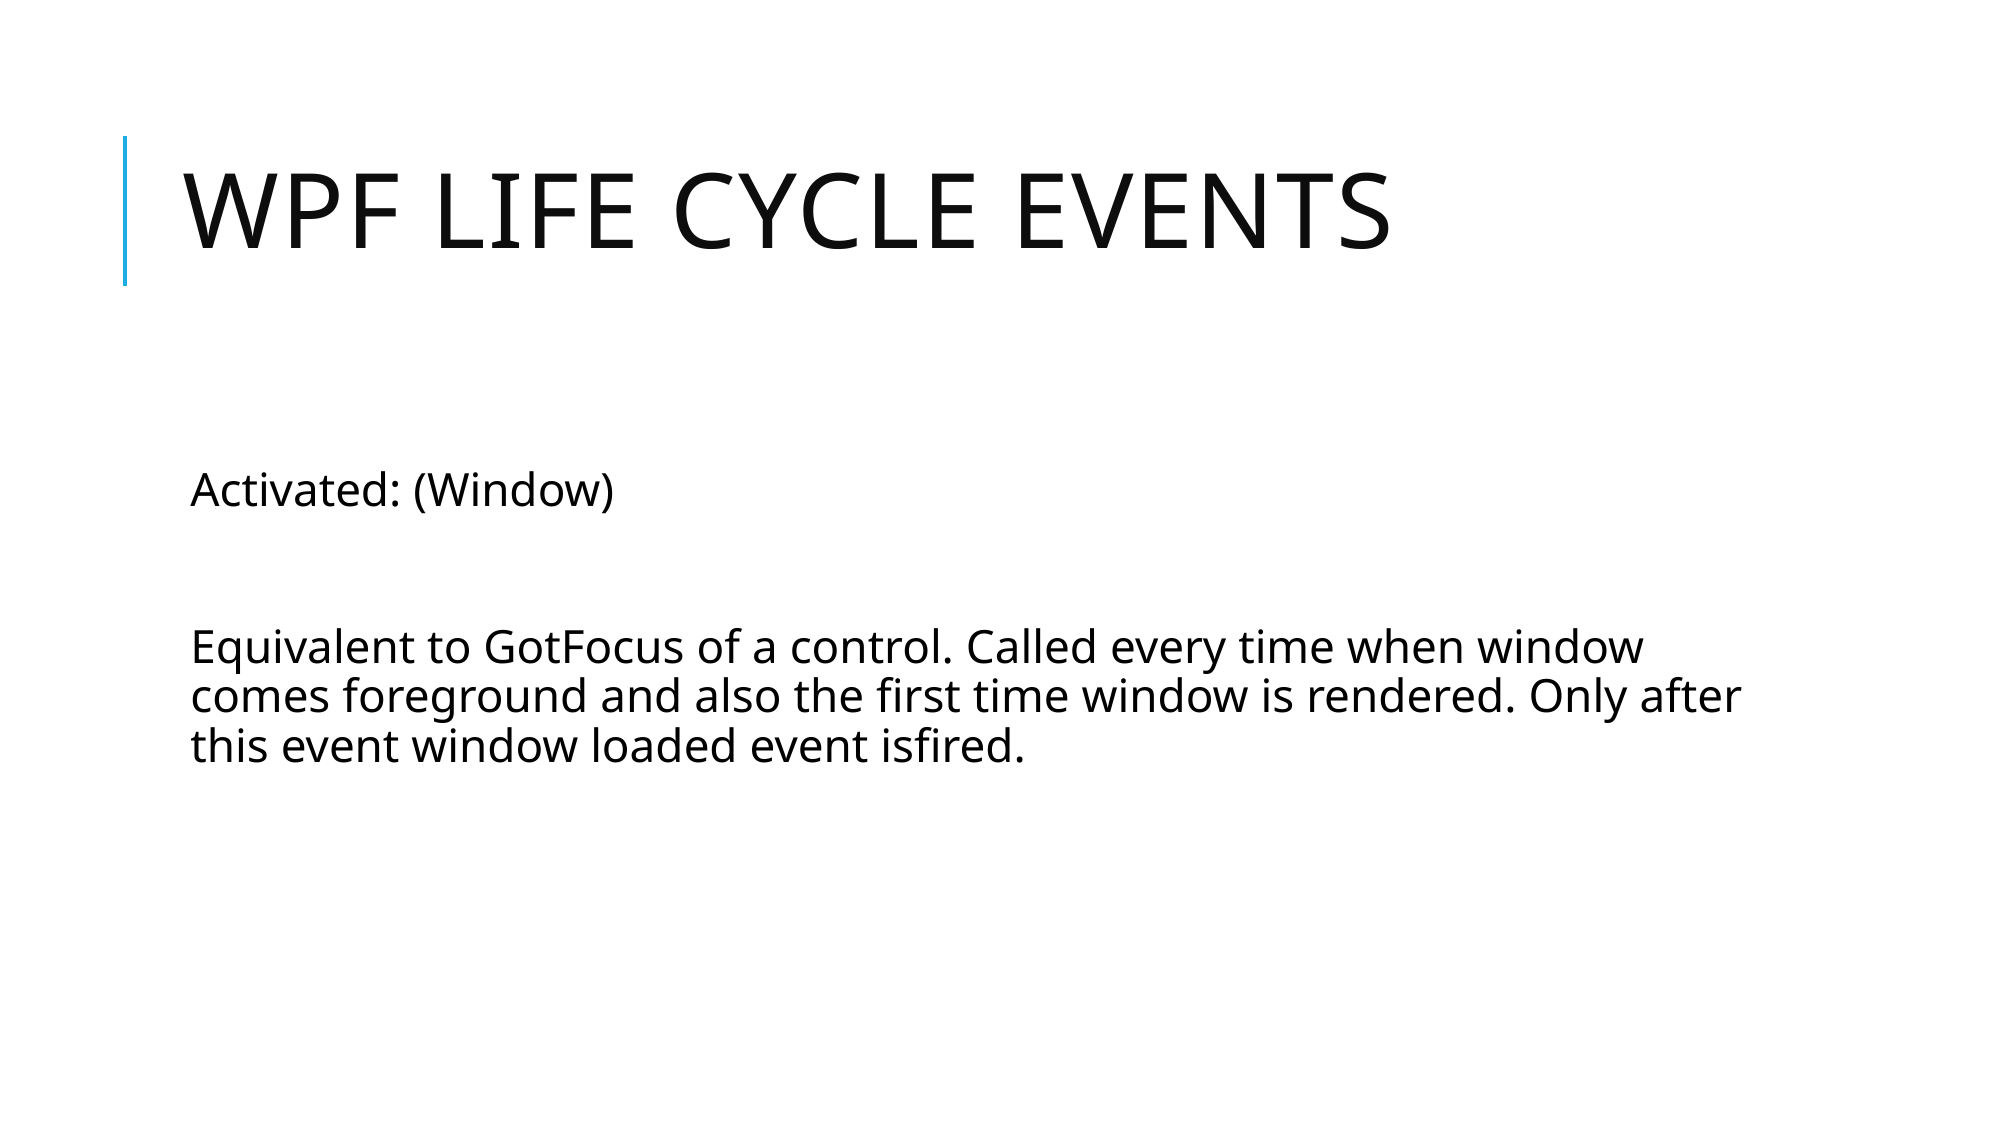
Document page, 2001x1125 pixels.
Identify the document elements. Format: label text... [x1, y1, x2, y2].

list Activated: (Window) Equivalent to GotFocus of a control. Called every time when window comes foreground and also the first time window is rendered. Only after this event window loaded event isfired. [168, 375, 1763, 1035]
title WPF life cycle events [168, 96, 1763, 342]
